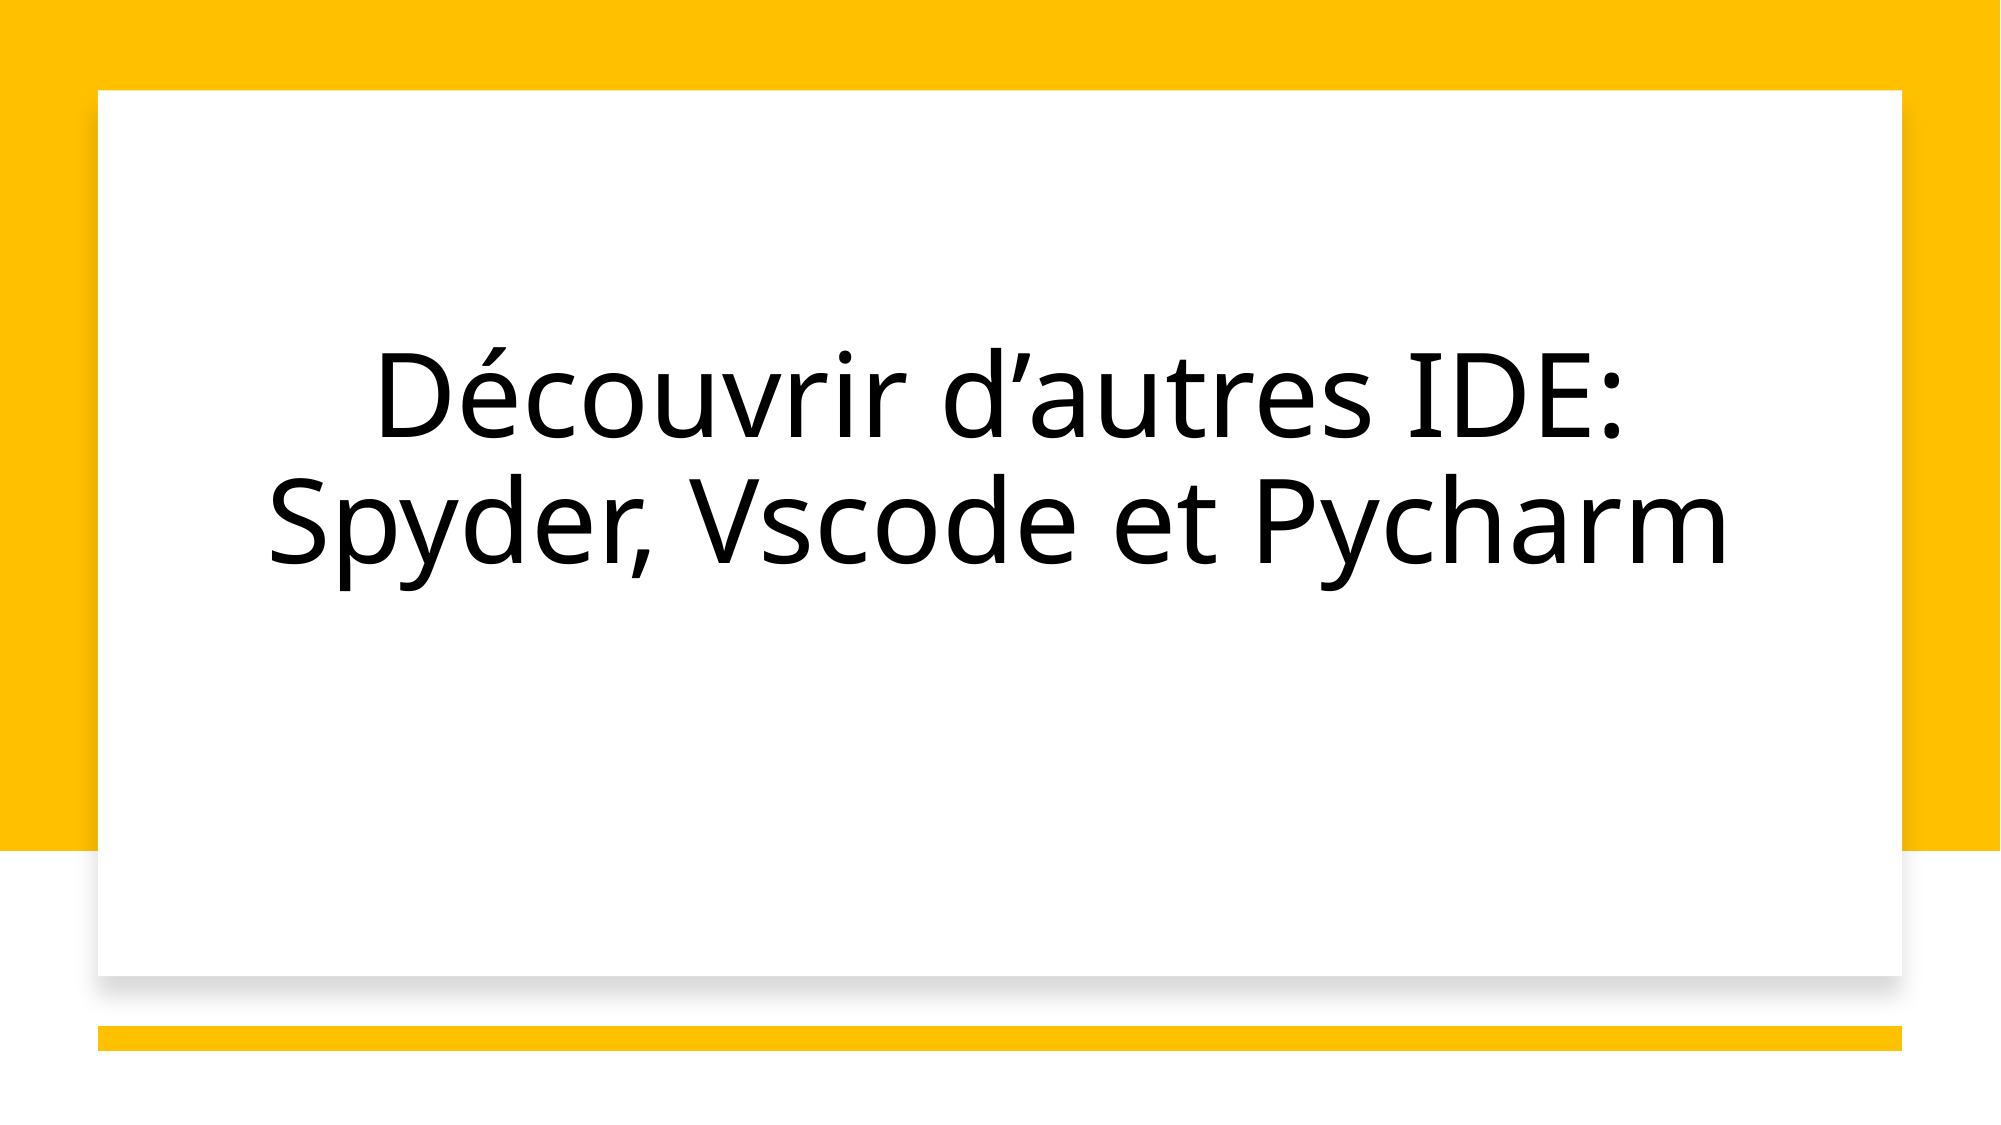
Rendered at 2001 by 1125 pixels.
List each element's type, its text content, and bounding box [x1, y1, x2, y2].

text_box [0, 0, 2000, 852]
text_box [97, 89, 1903, 977]
text_box [0, 852, 2000, 1125]
title Découvrir d’autres IDE: Spyder, Vscode et Pycharm [249, 204, 1750, 597]
